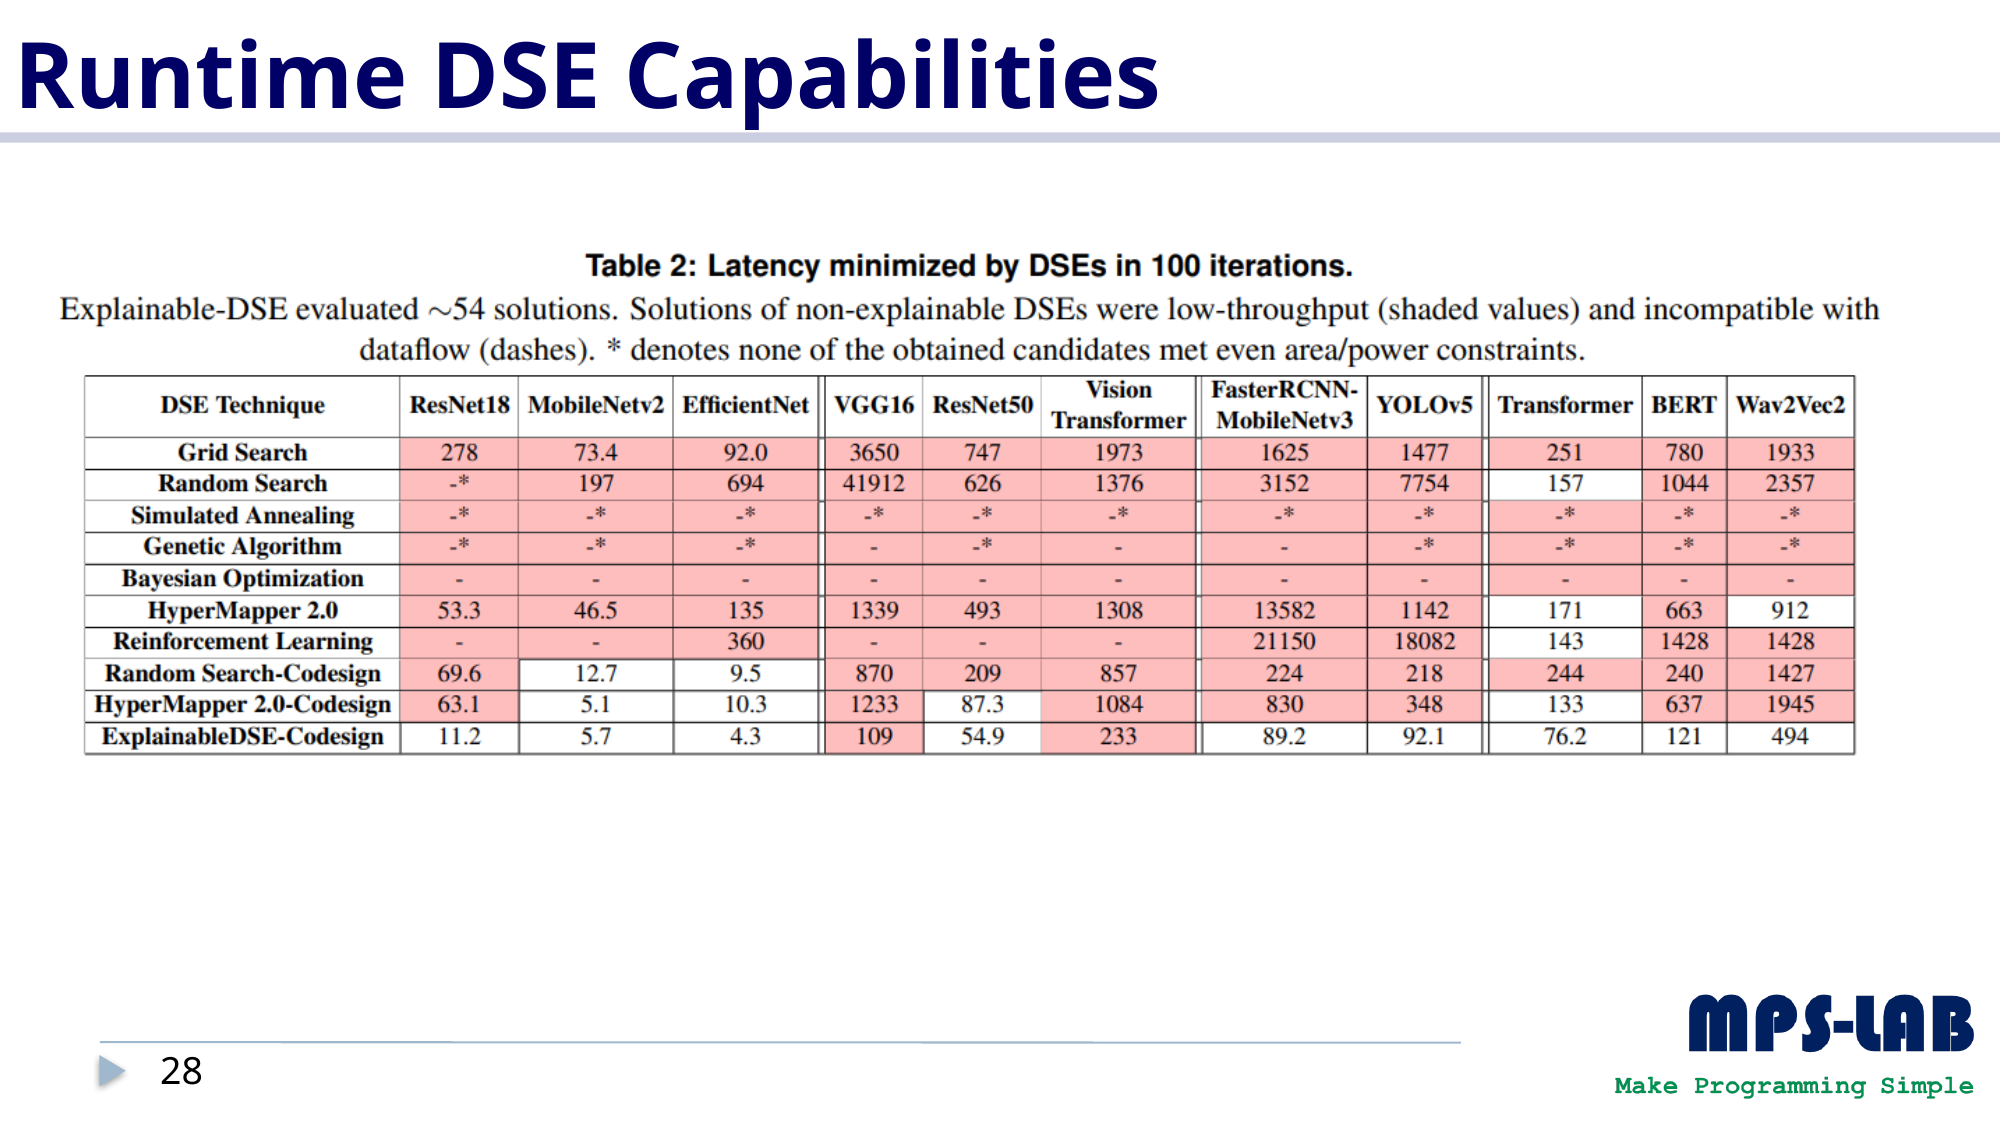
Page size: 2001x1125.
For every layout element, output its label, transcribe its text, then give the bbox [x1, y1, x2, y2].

picture [52, 230, 1901, 771]
title Runtime DSE Capabilities [0, 0, 2000, 134]
picture [1599, 950, 2001, 1123]
slide_number 28 [145, 1039, 353, 1100]
